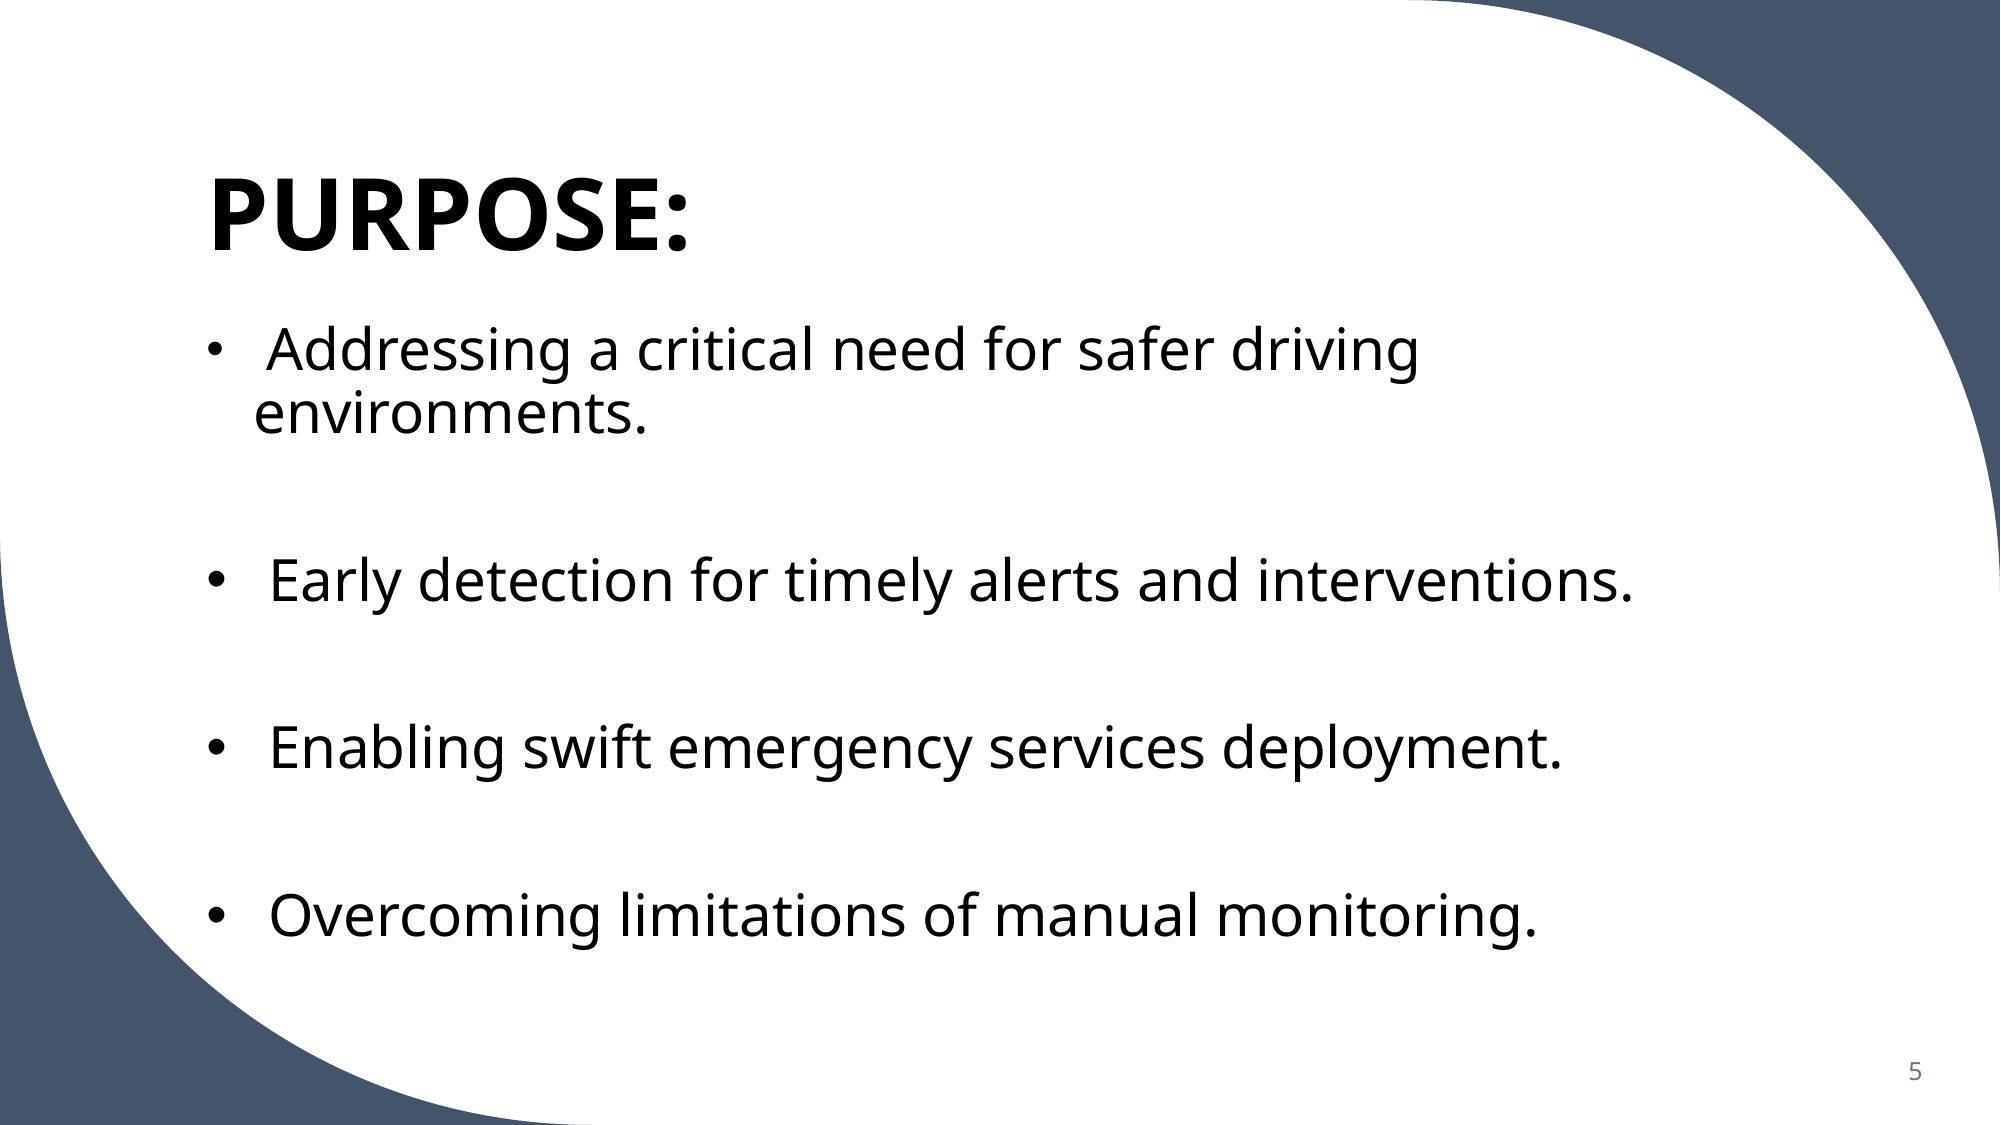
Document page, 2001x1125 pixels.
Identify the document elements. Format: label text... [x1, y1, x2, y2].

title PURPOSE: [191, 62, 1796, 280]
list Addressing a critical need for safer driving environments. Early detection for timely alerts and interventions. Enabling swift emergency services deployment. Overcoming limitations of manual monitoring. [191, 312, 1796, 866]
slide_number 5 [1665, 1042, 1938, 1103]
